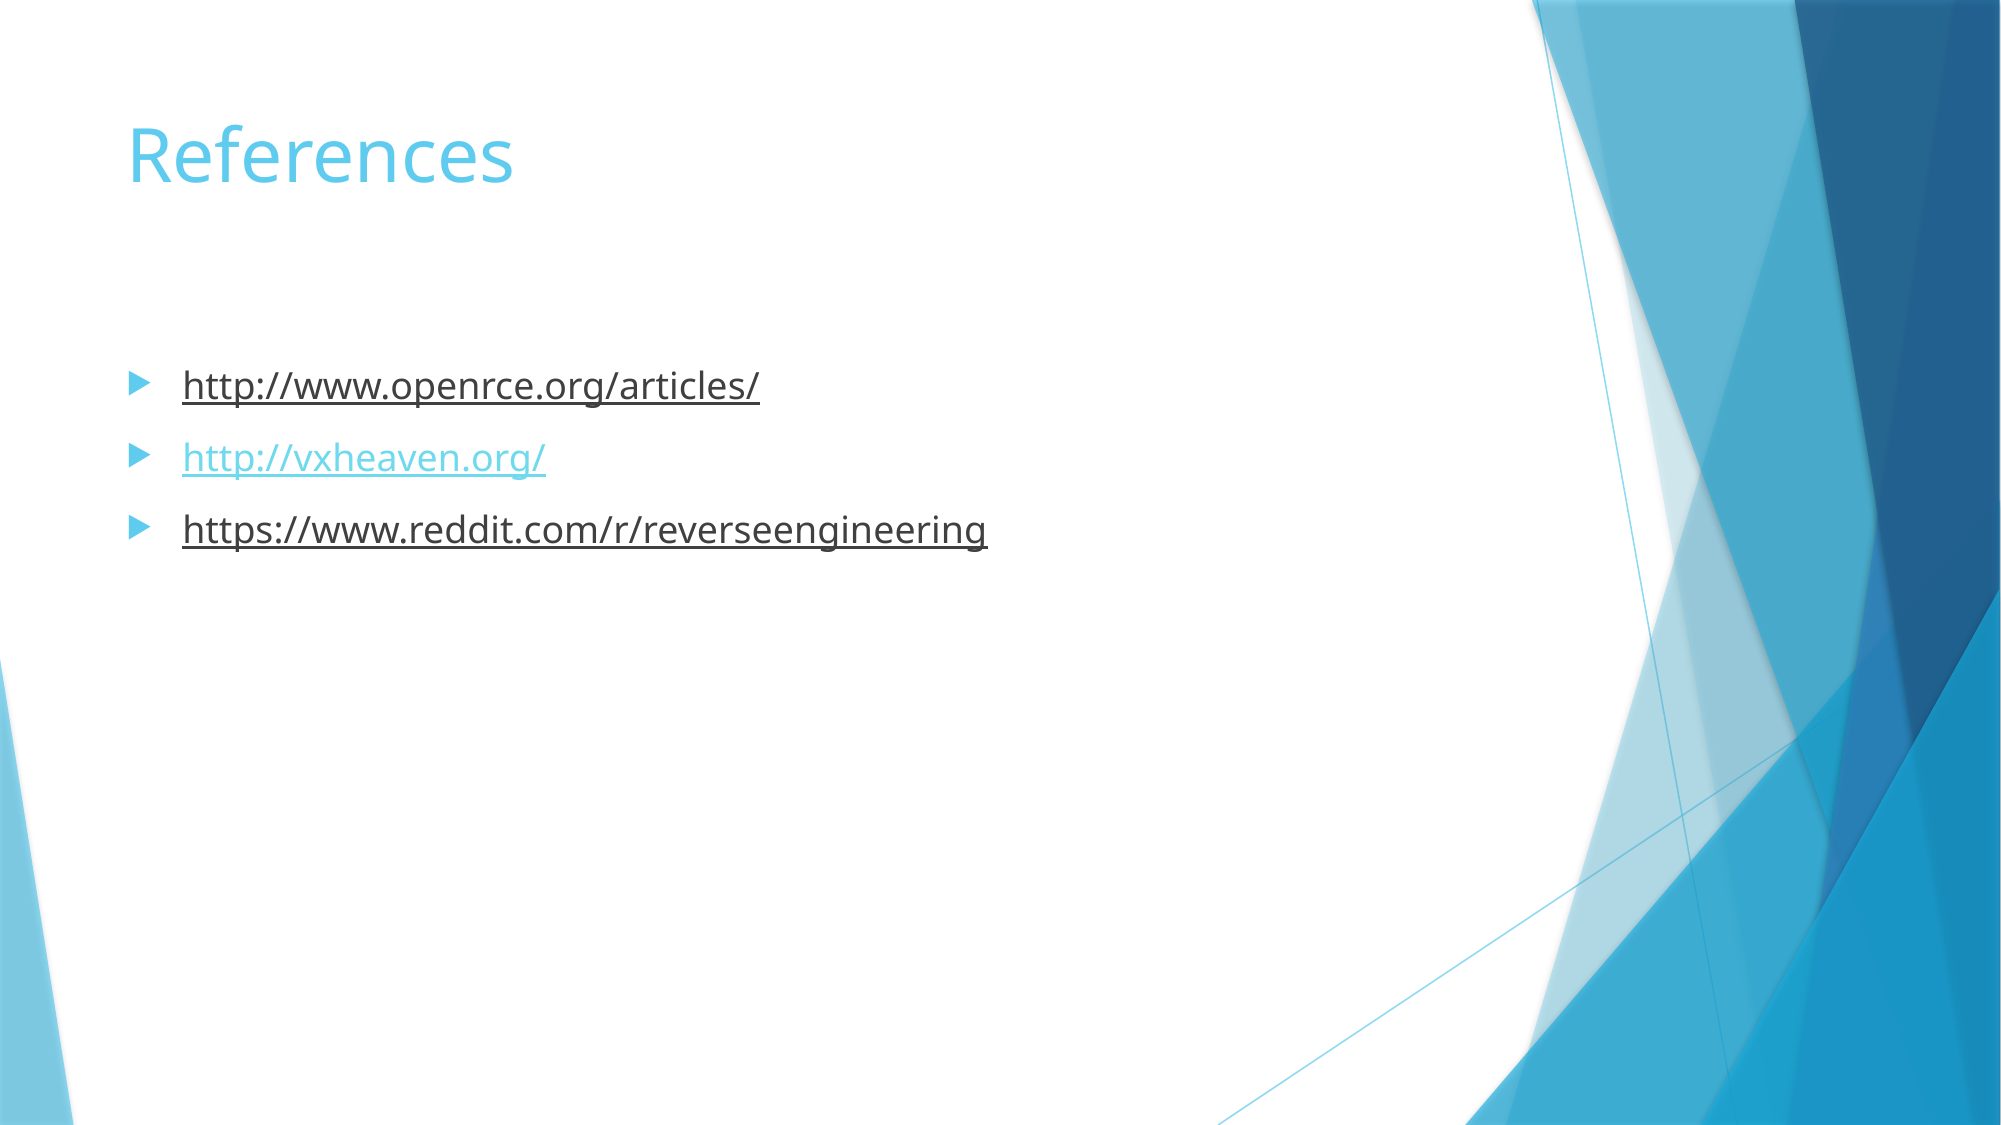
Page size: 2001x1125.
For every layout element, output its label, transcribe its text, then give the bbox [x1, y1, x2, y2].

title References [111, 99, 1522, 317]
list http://www.openrce.org/articles/ http://vxheaven.org/ https://www.reddit.com/r/reverseengineering [111, 354, 1522, 992]
